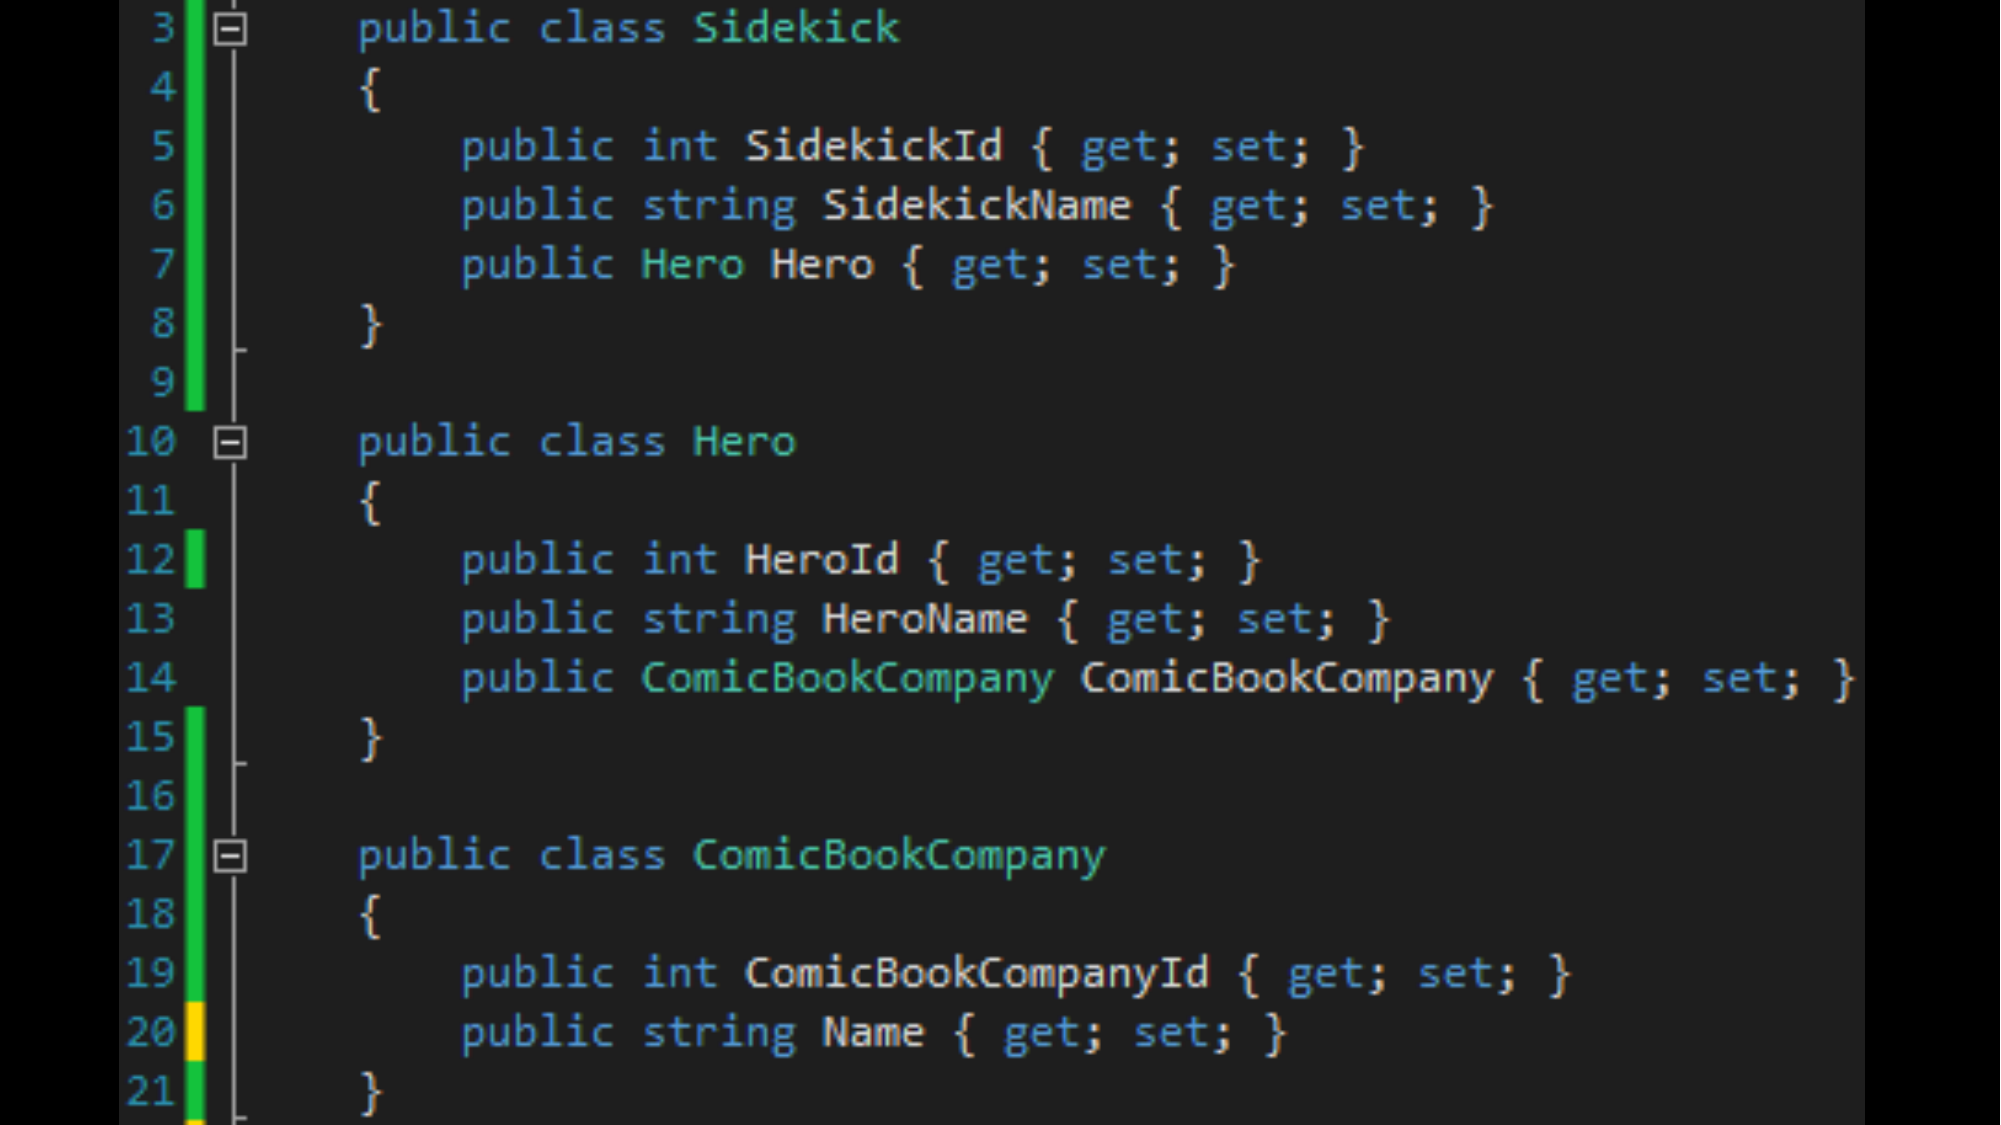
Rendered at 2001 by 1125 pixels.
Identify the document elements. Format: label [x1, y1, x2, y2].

picture [119, 0, 1865, 1125]
